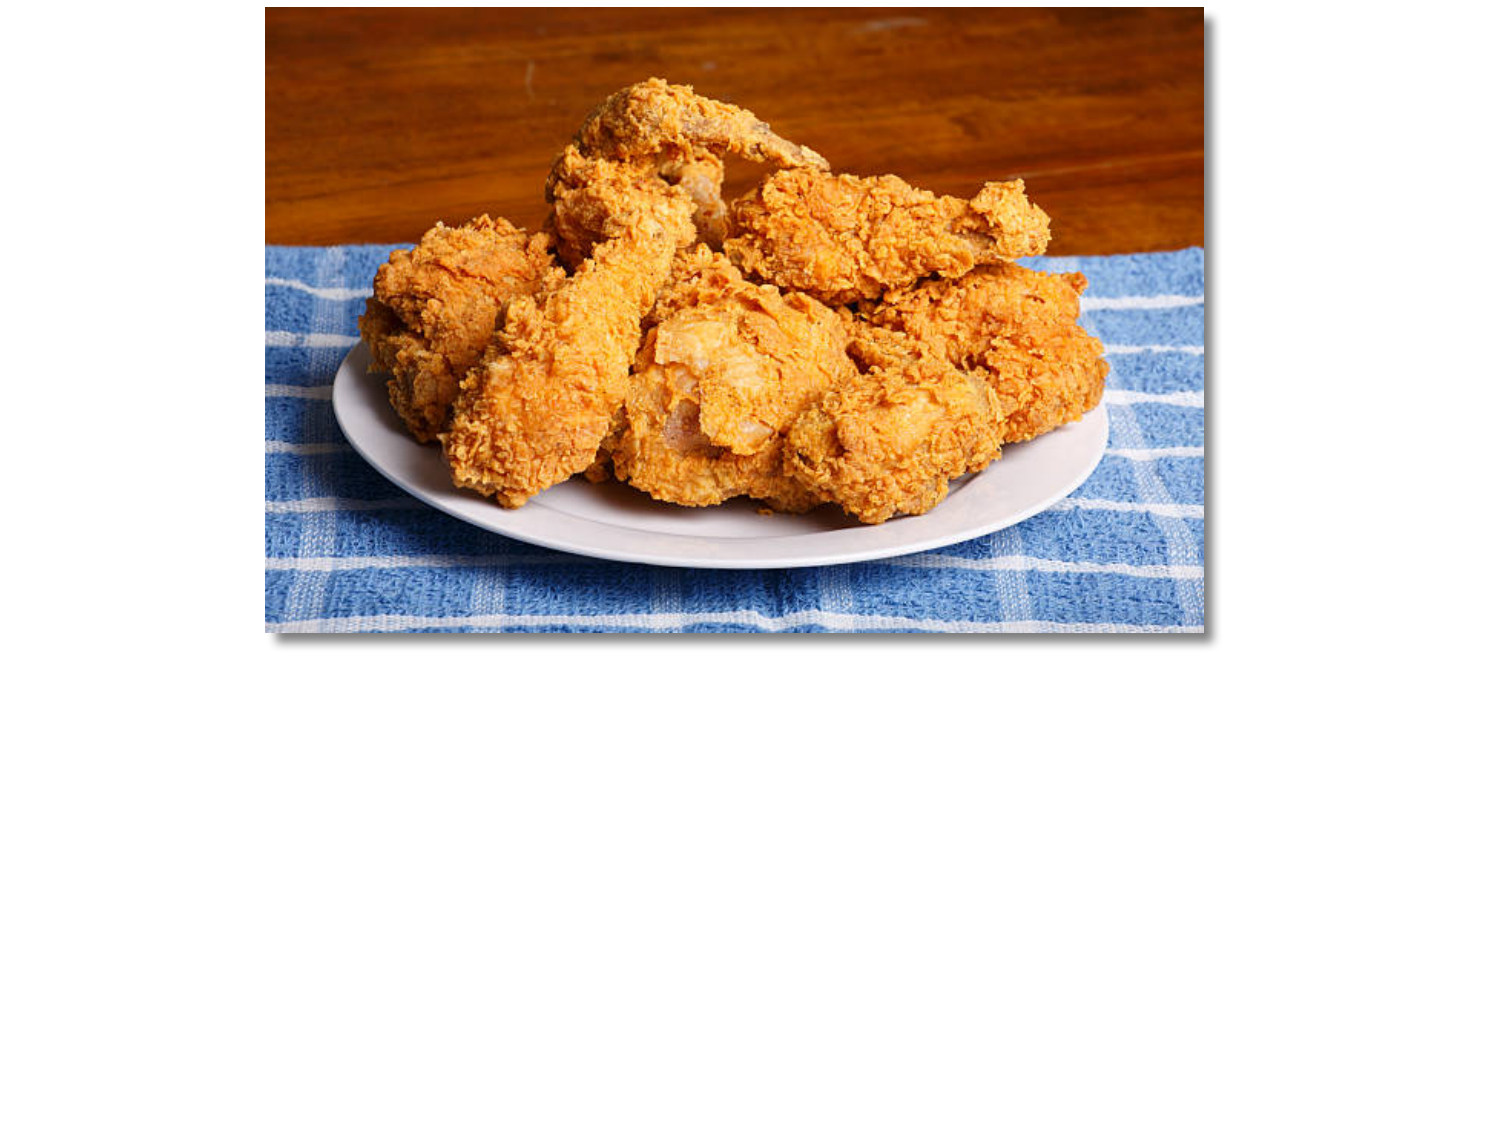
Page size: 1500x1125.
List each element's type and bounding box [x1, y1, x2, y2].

picture [265, 7, 1204, 633]
